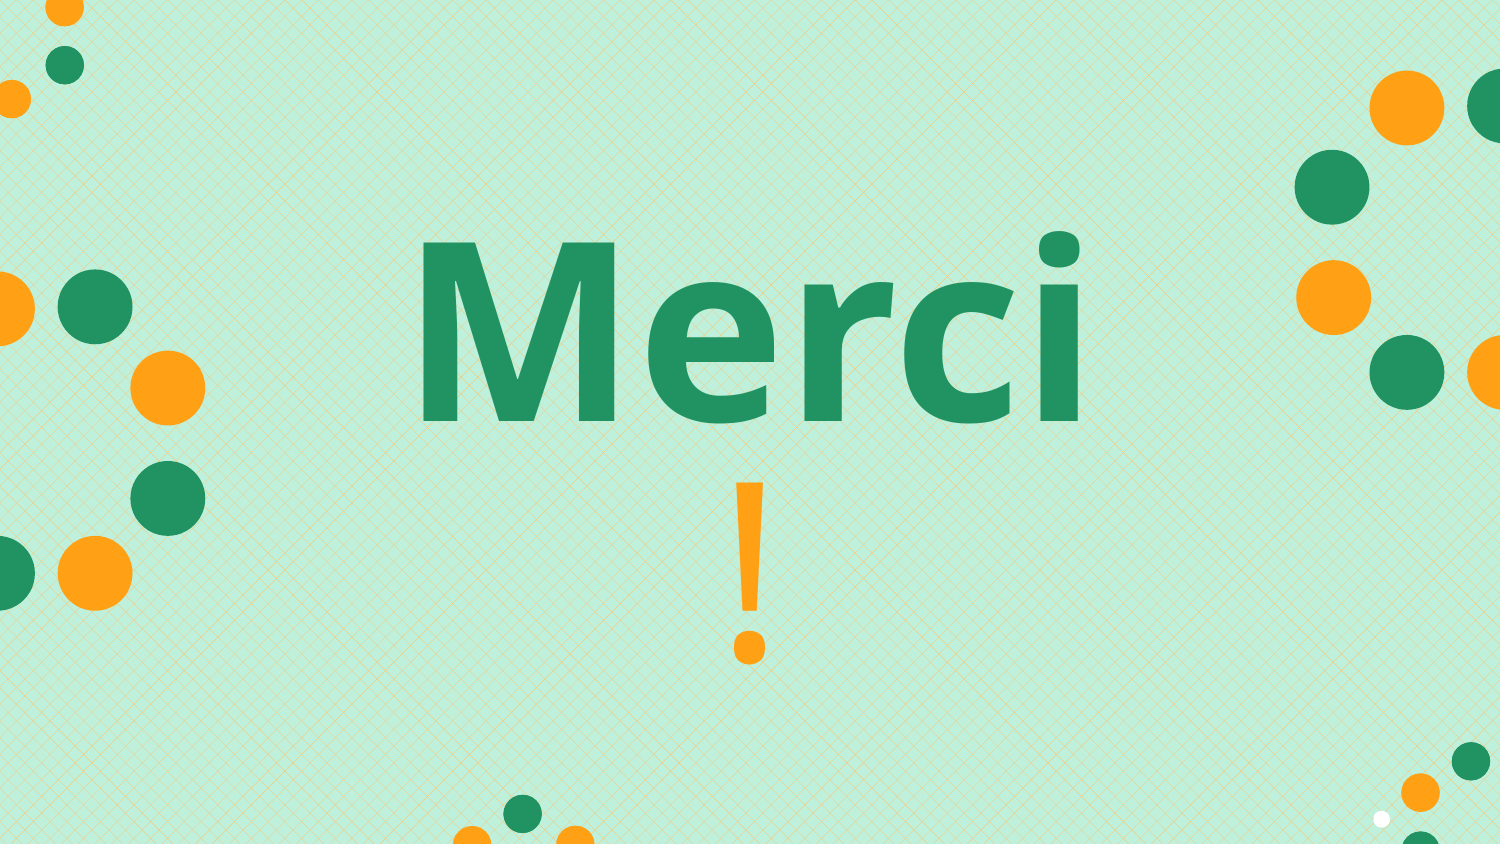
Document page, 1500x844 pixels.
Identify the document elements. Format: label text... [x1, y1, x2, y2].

title Merci ! [348, 214, 1153, 478]
text_box [0, 0, 1500, 844]
